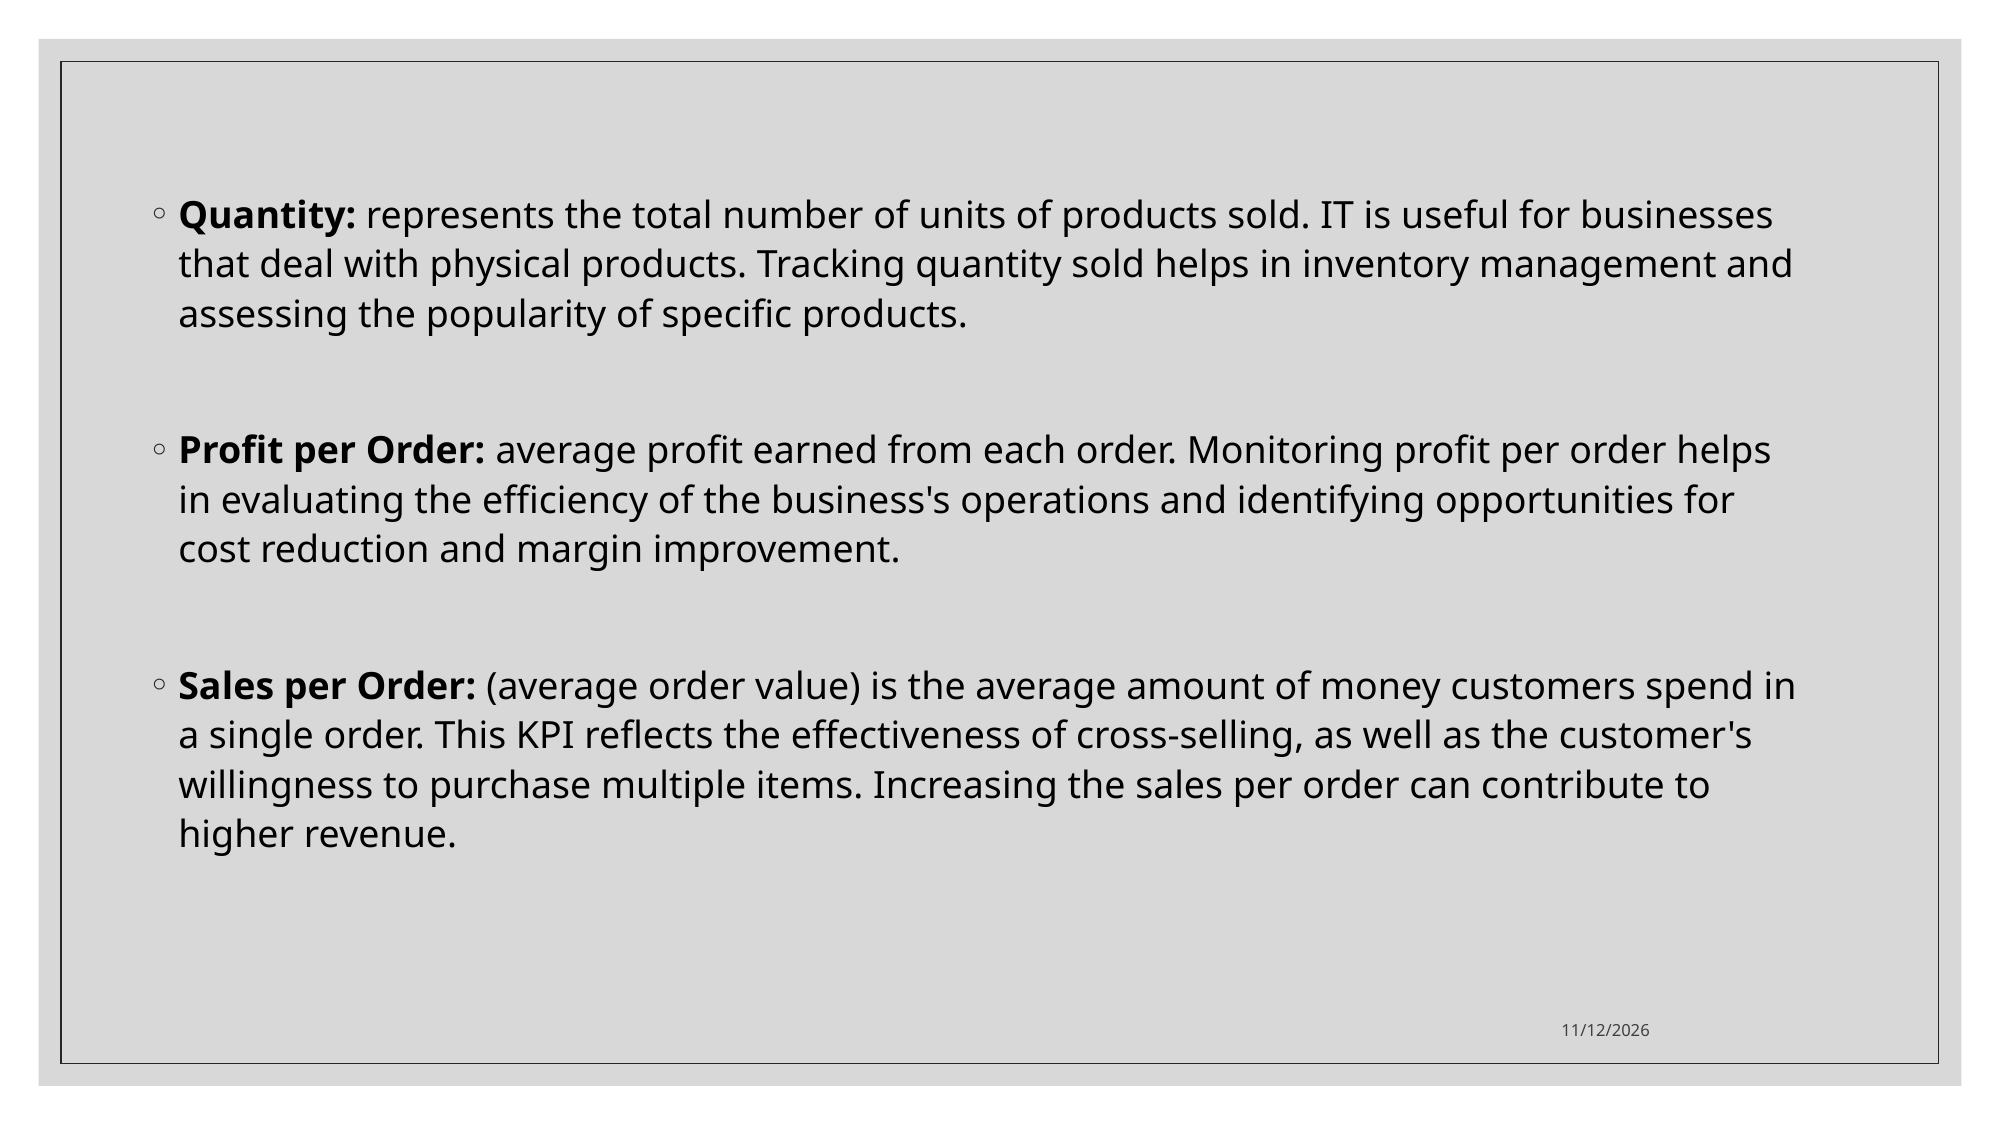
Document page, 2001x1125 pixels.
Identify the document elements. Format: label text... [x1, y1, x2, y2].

slide_number 19-Sep-24 [1190, 990, 1665, 1050]
list Quantity: represents the total number of units of products sold. IT is useful for businesses that deal with physical products. Tracking quantity sold helps in inventory management and assessing the popularity of specific products. Profit per Order: average profit earned from each order. Monitoring profit per order helps in evaluating the efficiency of the business's operations and identifying opportunities for cost reduction and margin improvement. Sales per Order: (average order value) is the average amount of money customers spend in a single order. This KPI reflects the effectiveness of cross-selling, as well as the customer's willingness to purchase multiple items. Increasing the sales per order can contribute to higher revenue. [133, 114, 1825, 977]
